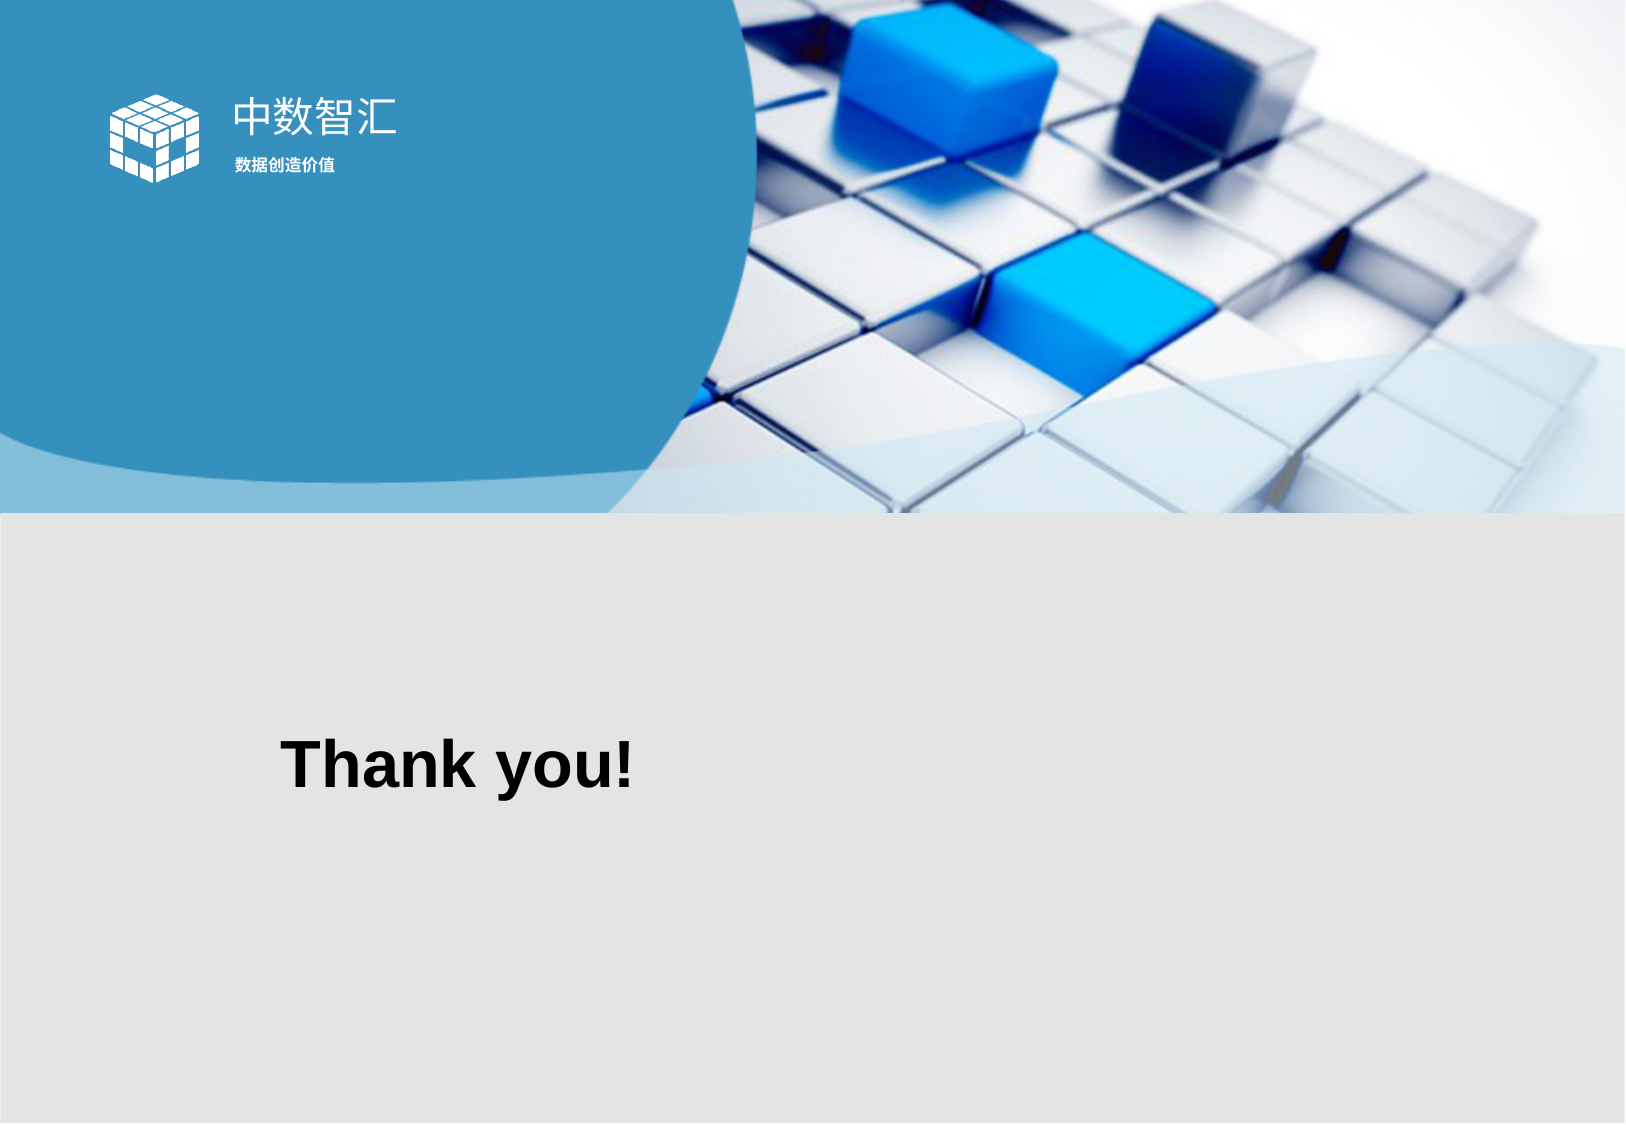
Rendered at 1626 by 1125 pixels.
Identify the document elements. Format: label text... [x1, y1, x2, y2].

title Thank you! [280, 687, 1014, 835]
picture [0, 0, 1625, 511]
text_box [0, 511, 1625, 1125]
